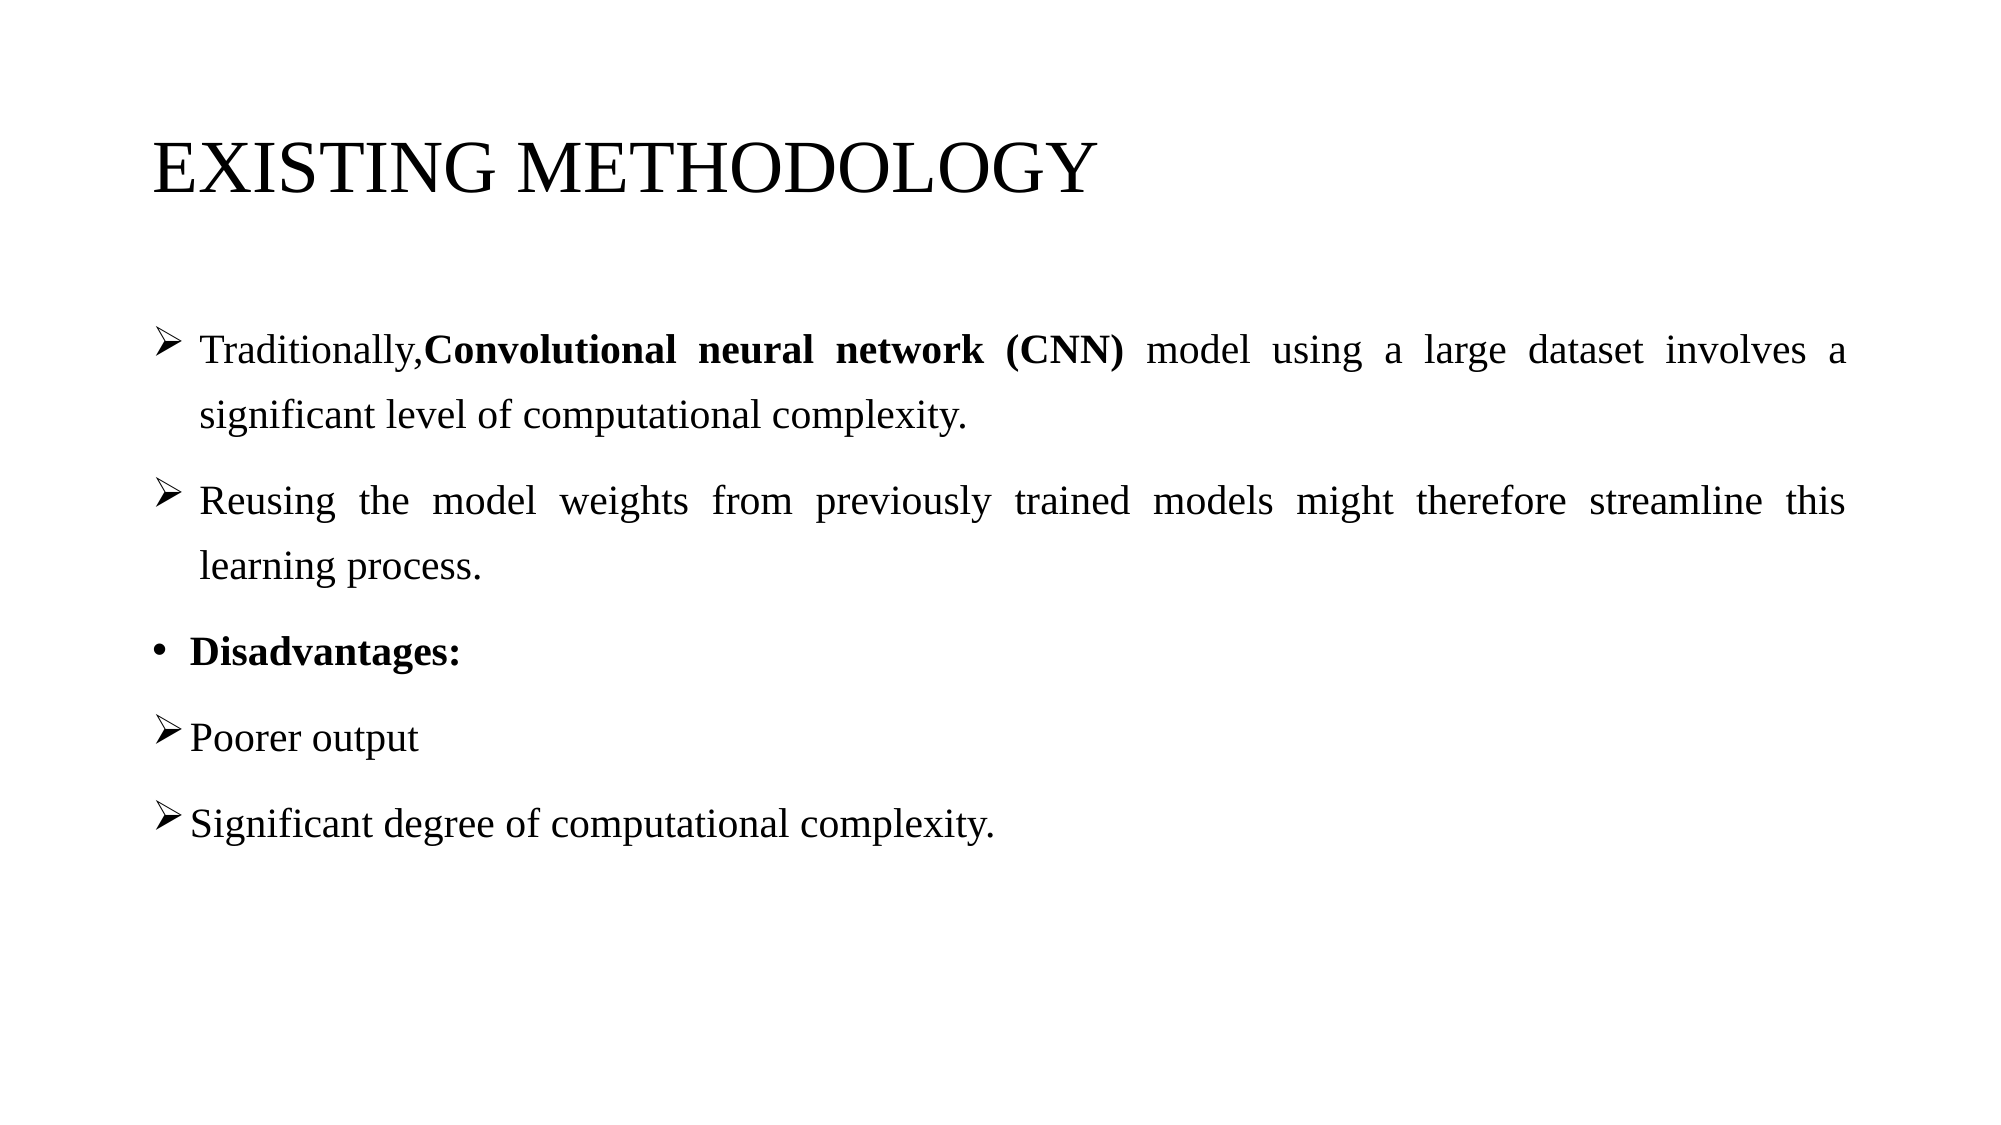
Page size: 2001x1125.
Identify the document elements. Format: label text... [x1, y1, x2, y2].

list Traditionally,Convolutional neural network (CNN) model using a large dataset involves a significant level of computational complexity. Reusing the model weights from previously trained models might therefore streamline this learning process. Disadvantages: Poorer output Significant degree of computational complexity. [137, 299, 1863, 1014]
title EXISTING METHODOLOGY [137, 59, 1863, 278]
